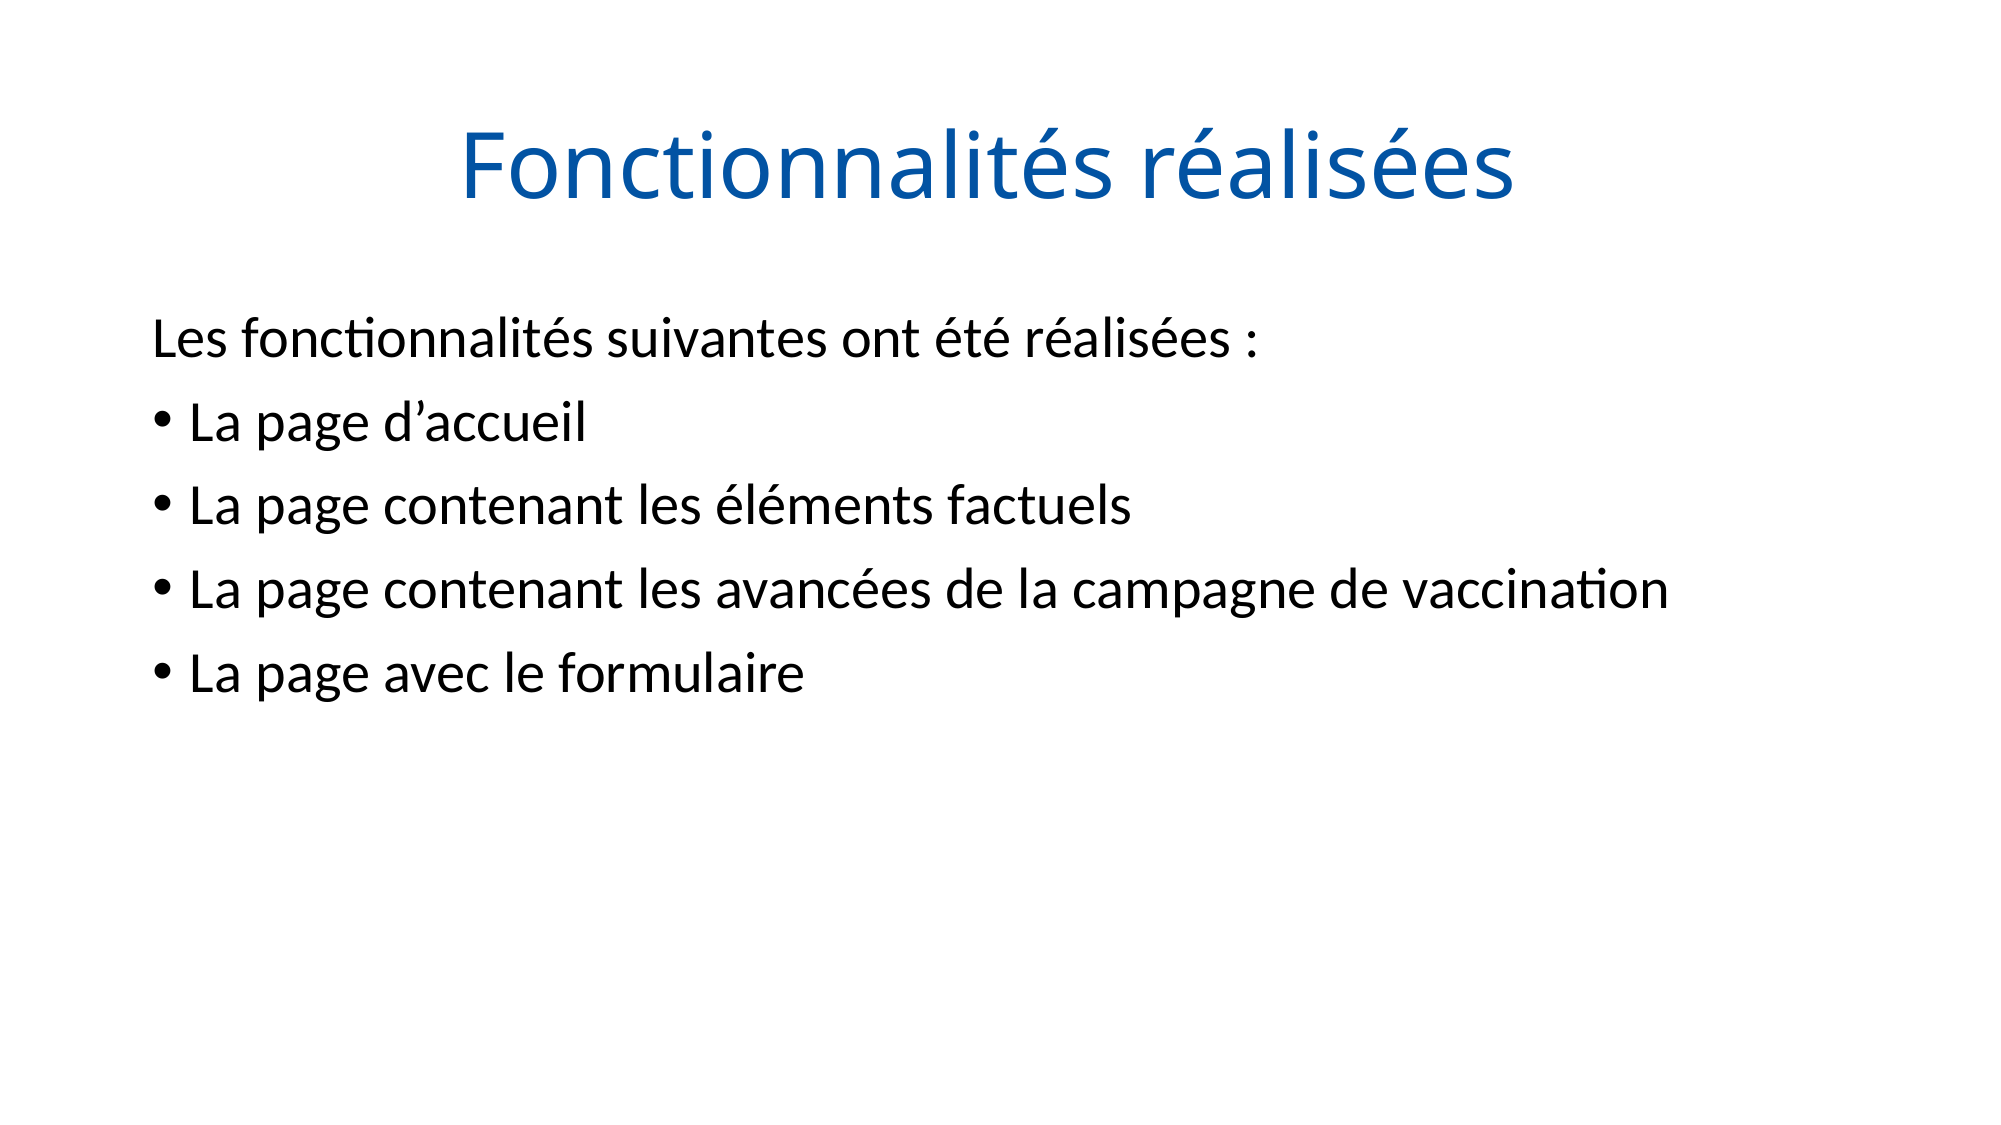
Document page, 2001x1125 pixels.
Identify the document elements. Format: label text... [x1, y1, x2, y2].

title Fonctionnalités réalisées [137, 59, 1863, 278]
list Les fonctionnalités suivantes ont été réalisées : La page d’accueil La page contenant les éléments factuels La page contenant les avancées de la campagne de vaccination La page avec le formulaire [137, 299, 1863, 1014]
